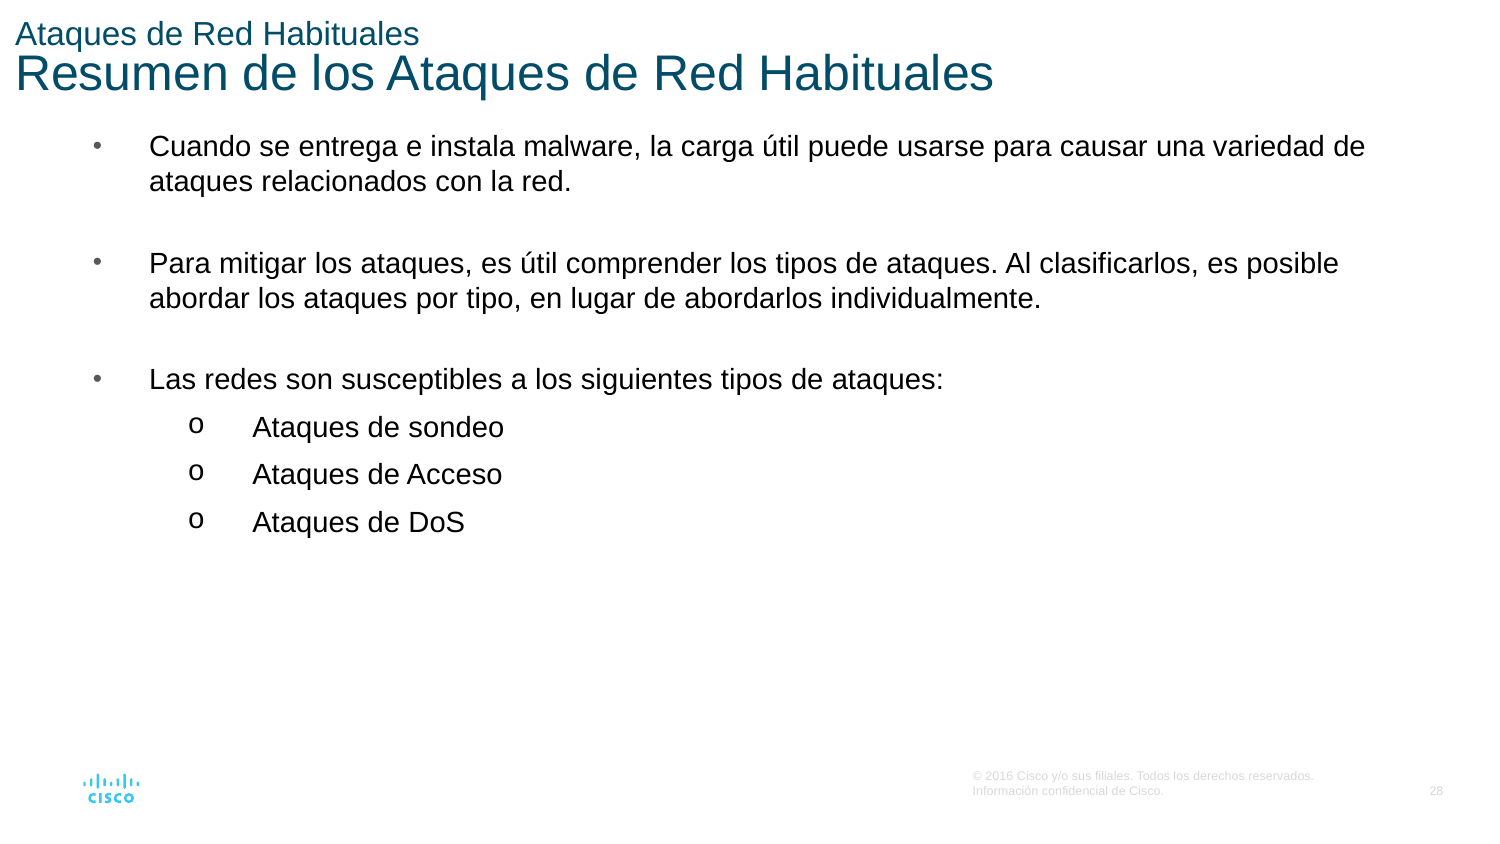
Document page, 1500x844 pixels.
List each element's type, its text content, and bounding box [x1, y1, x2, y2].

list Cuando se entrega e instala malware, la carga útil puede usarse para causar una variedad de ataques relacionados con la red. Para mitigar los ataques, es útil comprender los tipos de ataques. Al clasificarlos, es posible abordar los ataques por tipo, en lugar de abordarlos individualmente. Las redes son susceptibles a los siguientes tipos de ataques: Ataques de sondeo Ataques de Acceso Ataques de DoS [77, 120, 1437, 726]
title Ataques de Red Habituales Resumen de los Ataques de Red Habituales [0, 0, 1369, 121]
